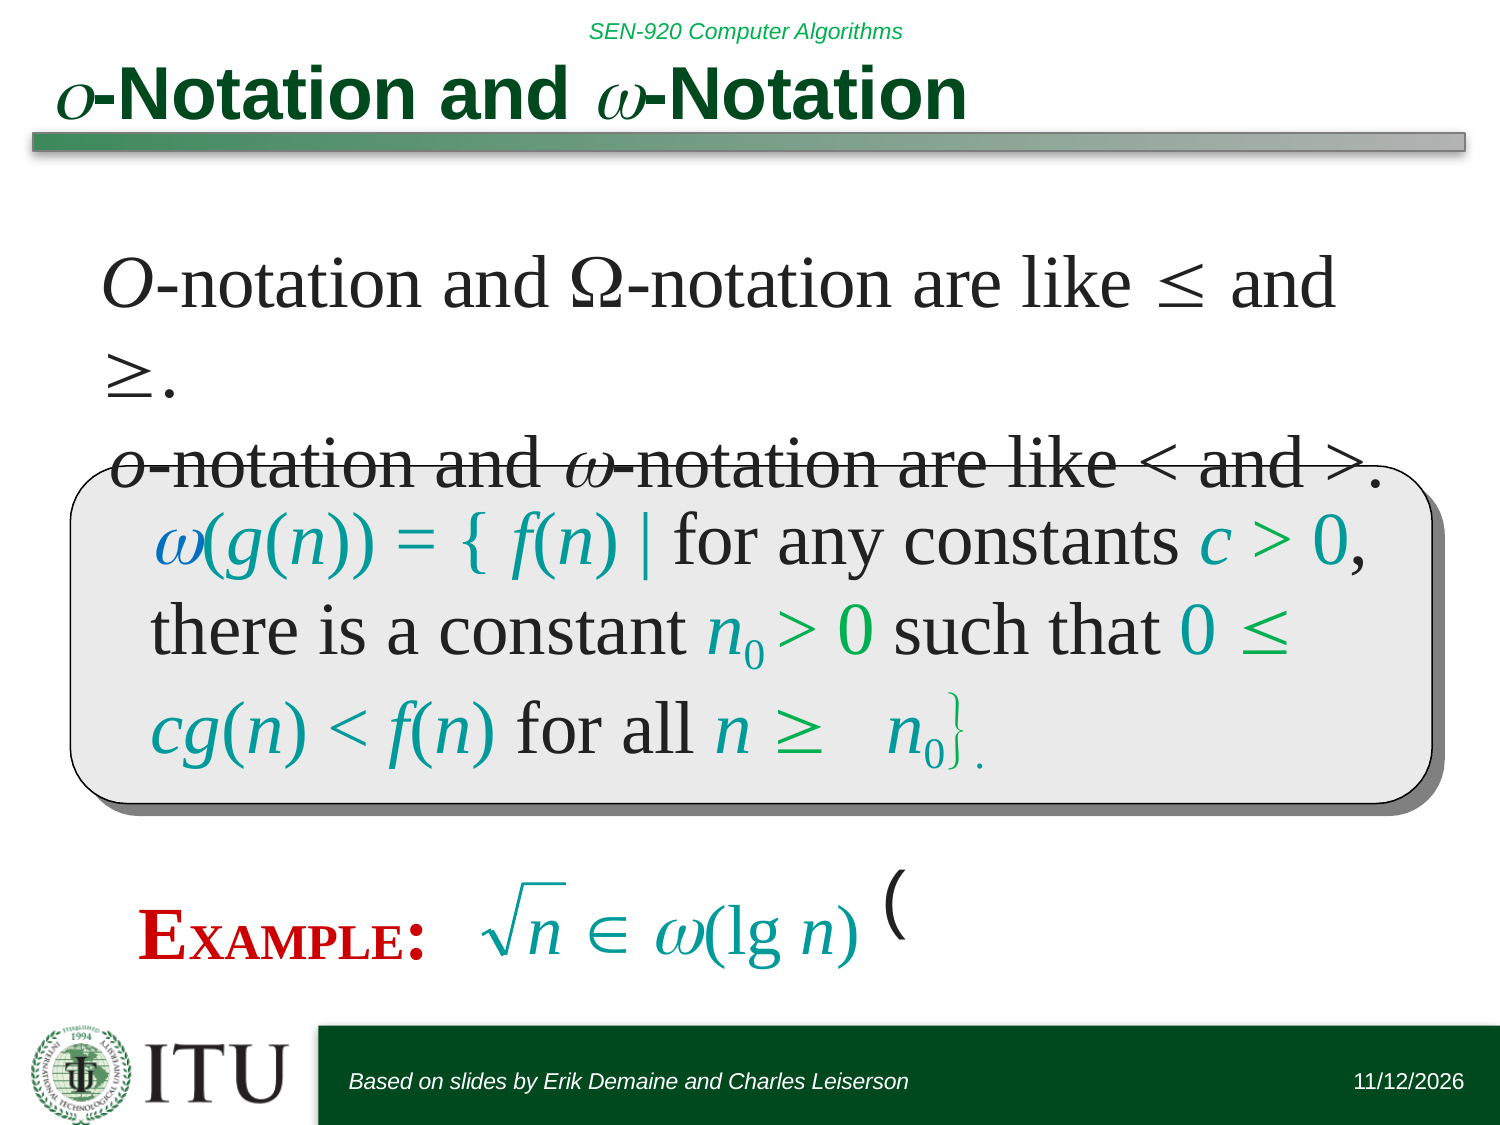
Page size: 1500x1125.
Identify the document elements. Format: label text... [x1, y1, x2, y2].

text_box [70, 473, 1433, 804]
text_box [94, 490, 1445, 817]
text_box [505, 883, 525, 955]
text_box EXAMPLE: [136, 884, 434, 975]
text_box O-notation and -notation are like  and . o-notation and -notation are like < and >. [98, 232, 1414, 503]
footer Based on slides by Erik Demaine and Charles Leiserson [346, 817, 1038, 1125]
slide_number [1114, 754, 1465, 1125]
text_box n  (lg n) [525, 879, 880, 970]
title -Notation and -Notation [33, 24, 1465, 213]
text_box (g(n)) = { f(n) | for any constants c > 0, there is a constant n0 > 0 such that 0  cg(n) < f(n) for all n  n0}. [148, 489, 1397, 778]
